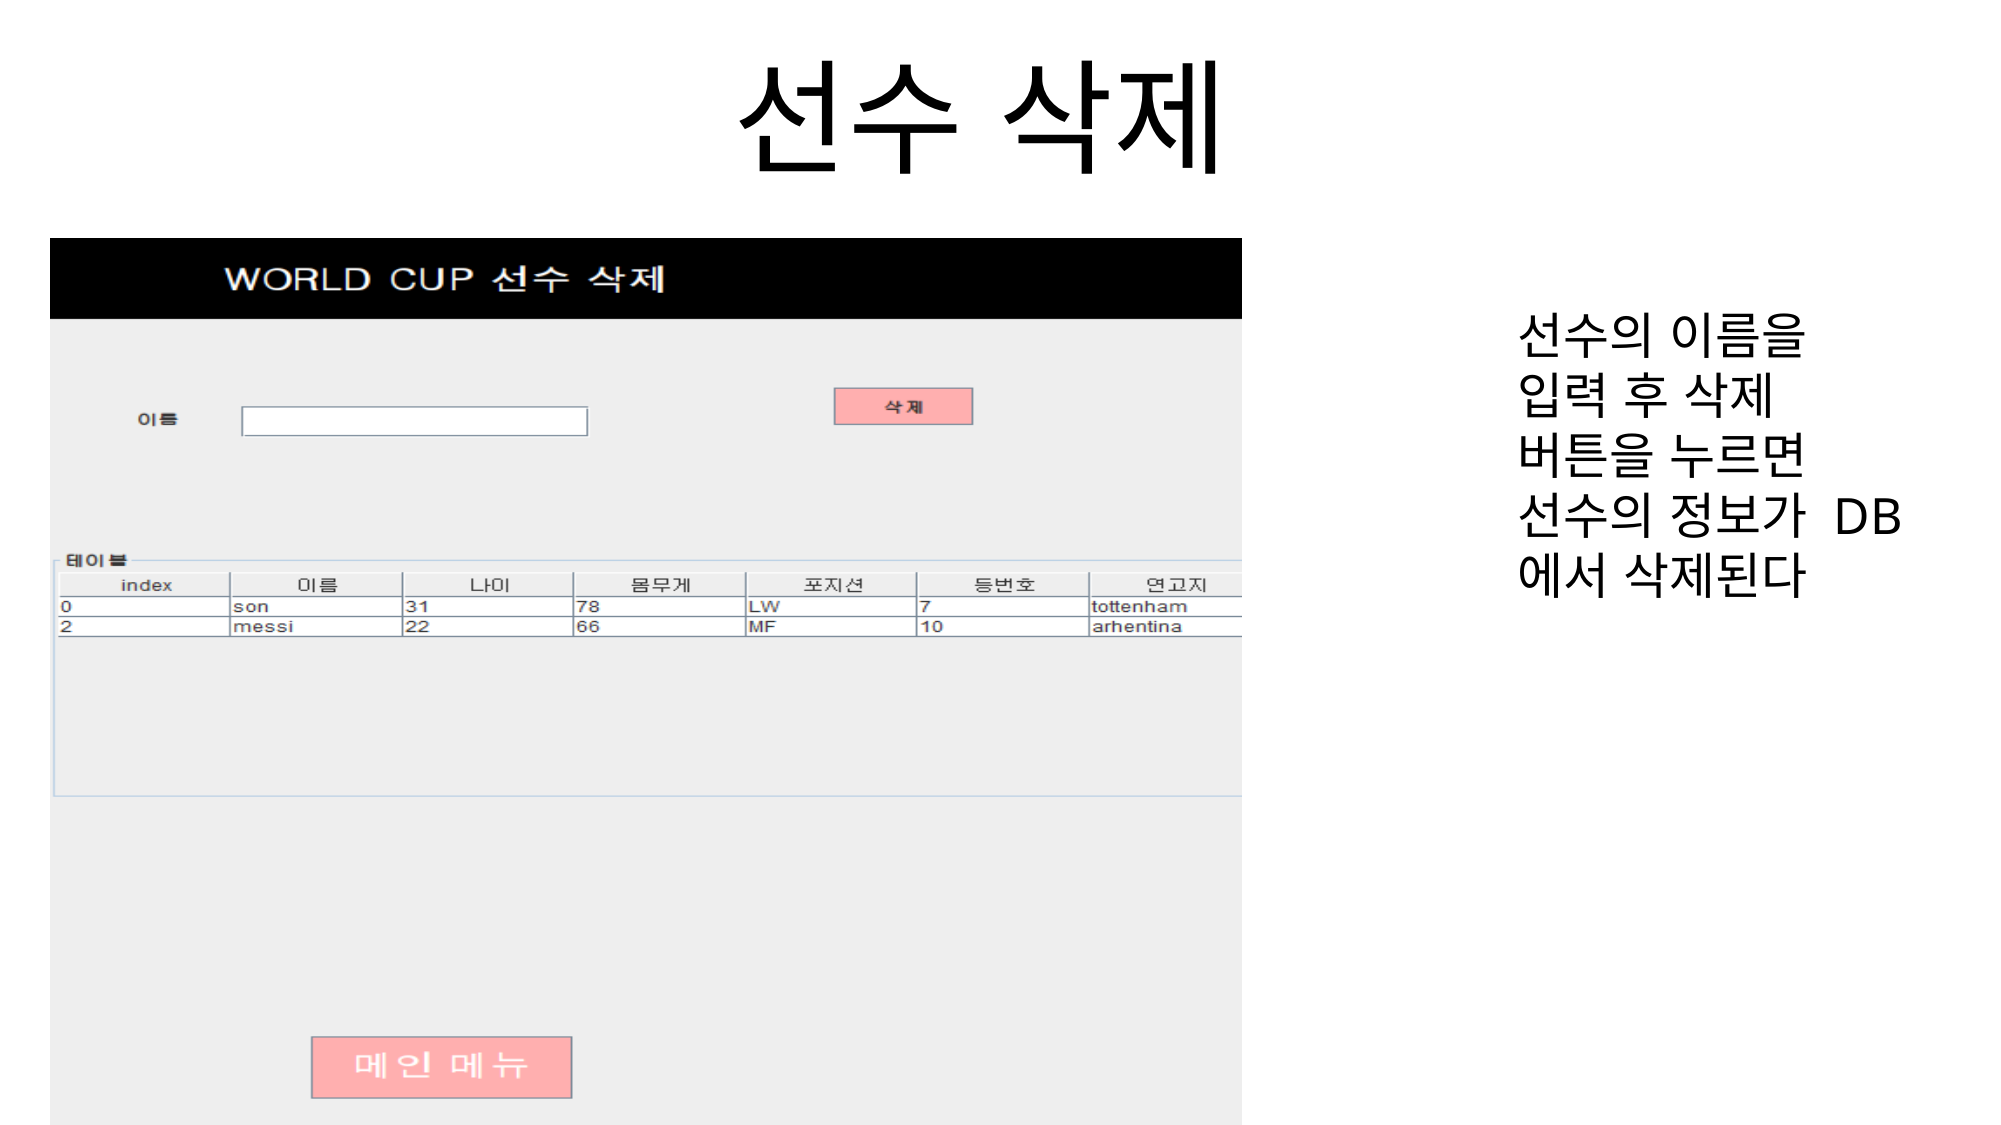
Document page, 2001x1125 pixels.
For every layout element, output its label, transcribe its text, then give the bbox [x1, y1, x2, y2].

text_box 선수의 이름을 입력 후 삭제 버튼을 누르면 선수의 정보가 DB에서 삭제된다 [1502, 297, 1920, 612]
title 선수 삭제 [230, 0, 1731, 200]
picture [49, 238, 1242, 1125]
